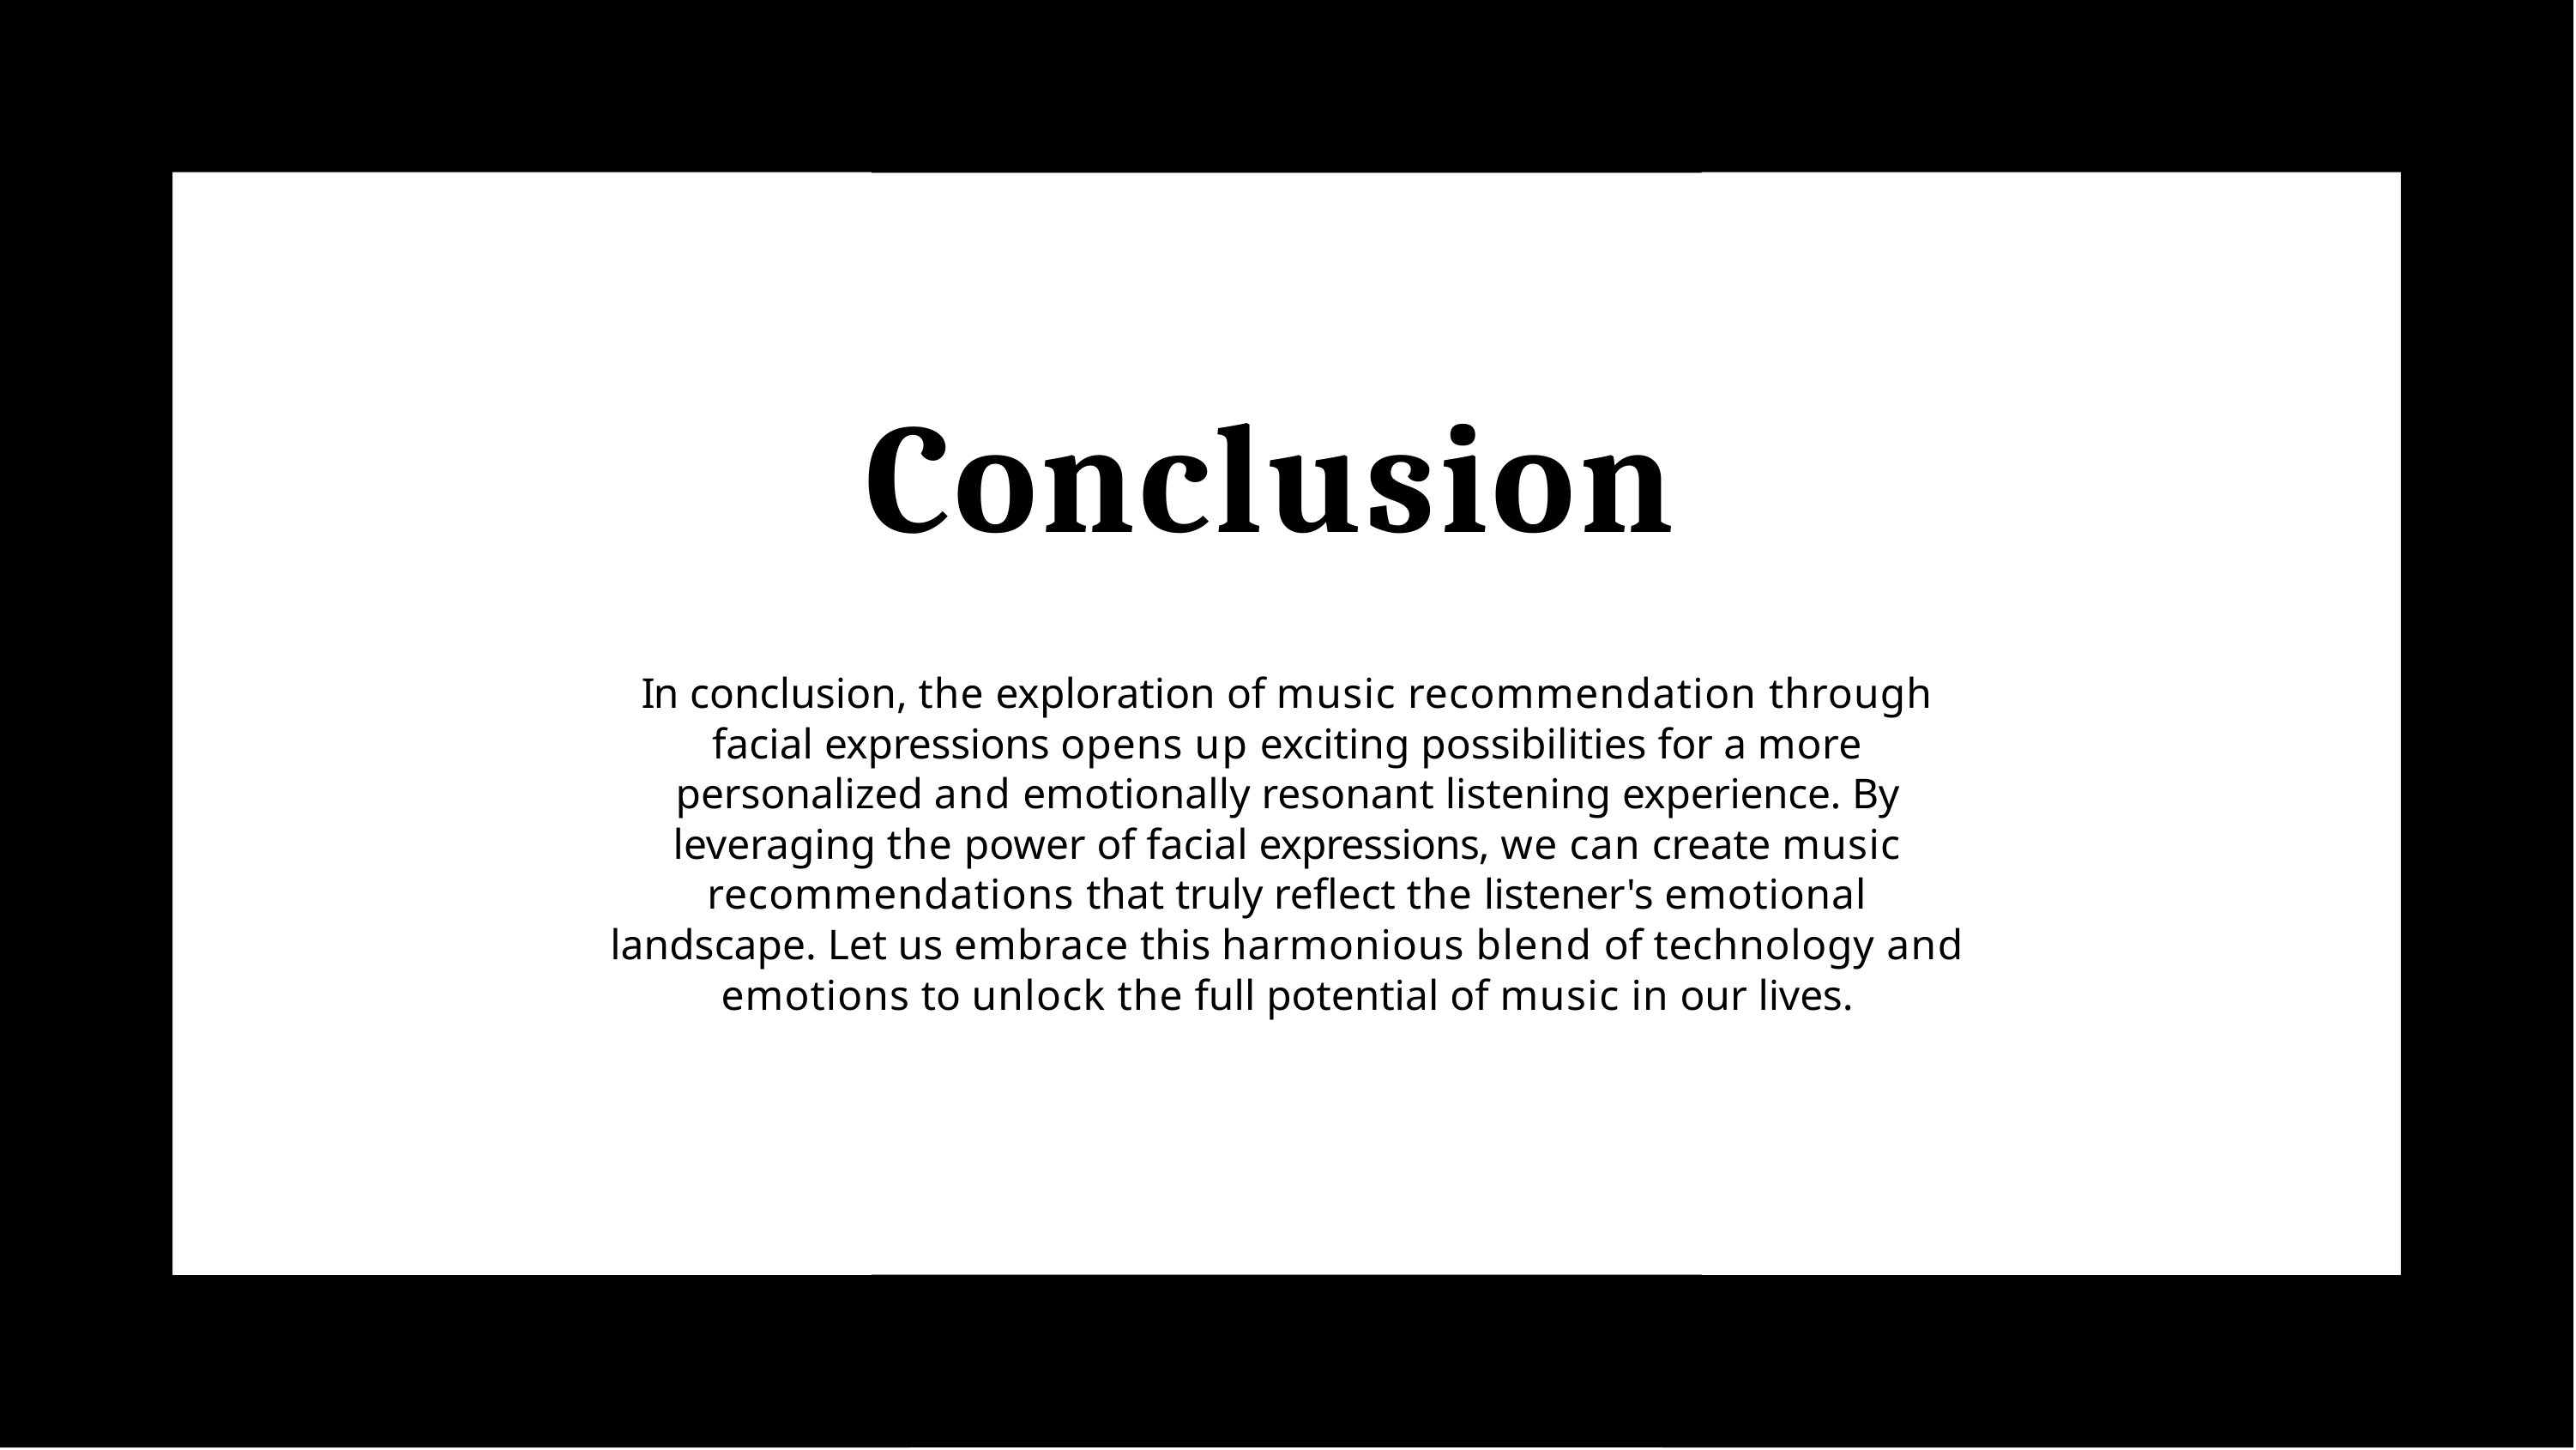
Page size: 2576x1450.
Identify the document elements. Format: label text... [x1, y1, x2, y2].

text_box [0, 0, 1702, 1448]
text_box [1702, 0, 2573, 1448]
list In conclusion, the exploration of music recommendation through facial expressions opens up exciting possibilities for a more personalized and emotionally resonant listening experience. By leveraging the power of facial expressions, we can create music recommendations that truly reflect the listener's emotional landscape. Let us embrace this harmonious blend of technology and emotions to unlock the full potential of music in our lives. [603, 665, 1972, 1450]
title Conclusion [863, 373, 1709, 618]
